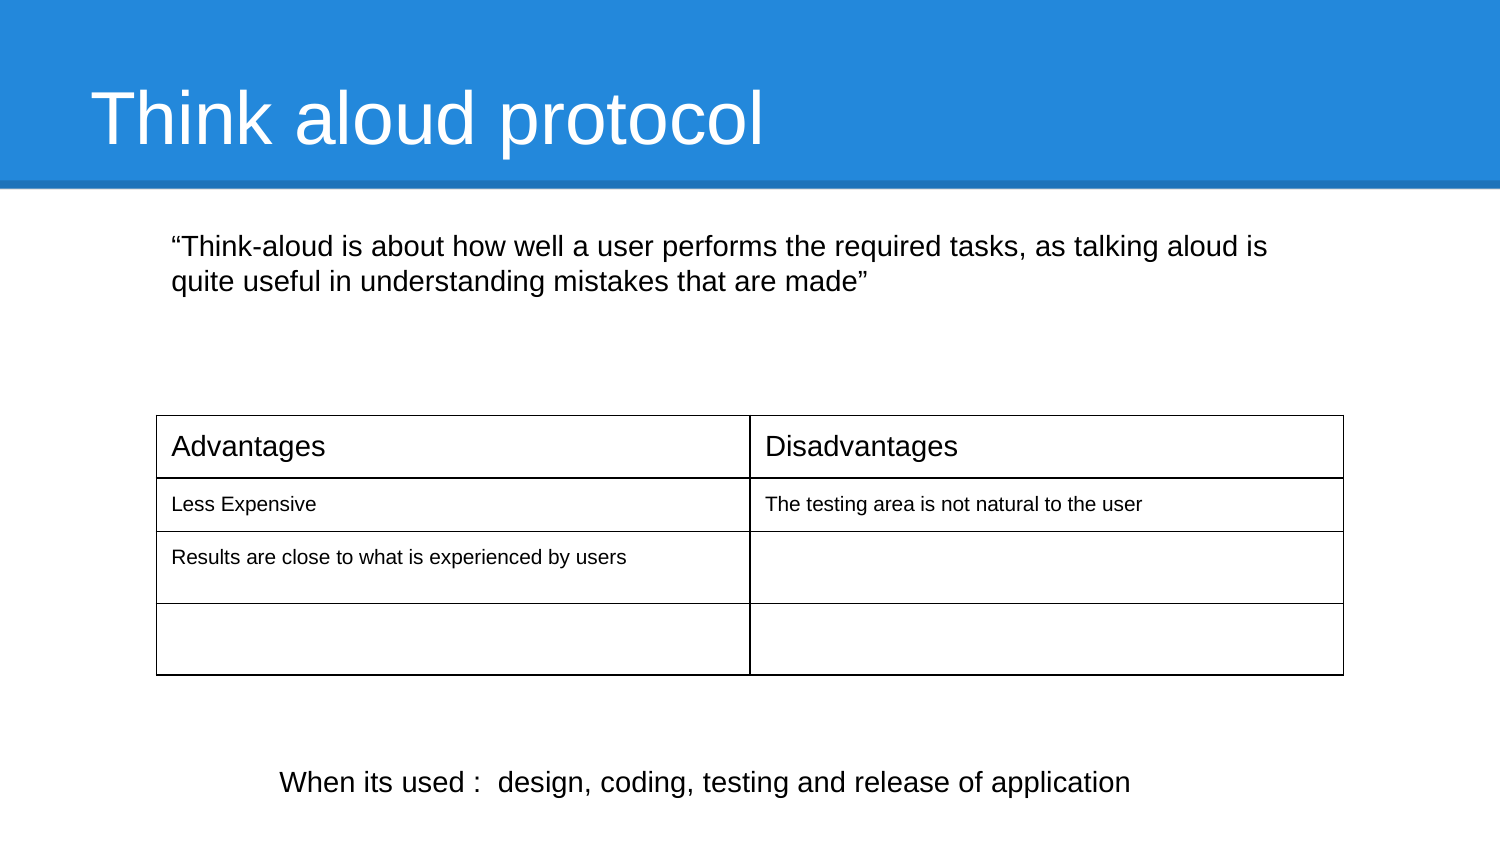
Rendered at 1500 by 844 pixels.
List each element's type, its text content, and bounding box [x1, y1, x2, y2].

title Think aloud protocol [75, 33, 1425, 175]
table_header Disadvantages [751, 416, 1343, 477]
table_cell [751, 604, 1343, 674]
table_cell Less Expensive [157, 479, 749, 531]
table_header Advantages [157, 416, 749, 477]
text_box When its used : design, coding, testing and release of application [264, 748, 1236, 814]
text_box “Think-aloud is about how well a user performs the required tasks, as talking aloud is quite useful in understanding mistakes that are made” [156, 212, 1352, 374]
table_cell Results are close to what is experienced by users [157, 532, 749, 603]
table_cell [751, 532, 1343, 603]
table_cell The testing area is not natural to the user [751, 479, 1343, 531]
table_cell [157, 604, 749, 674]
